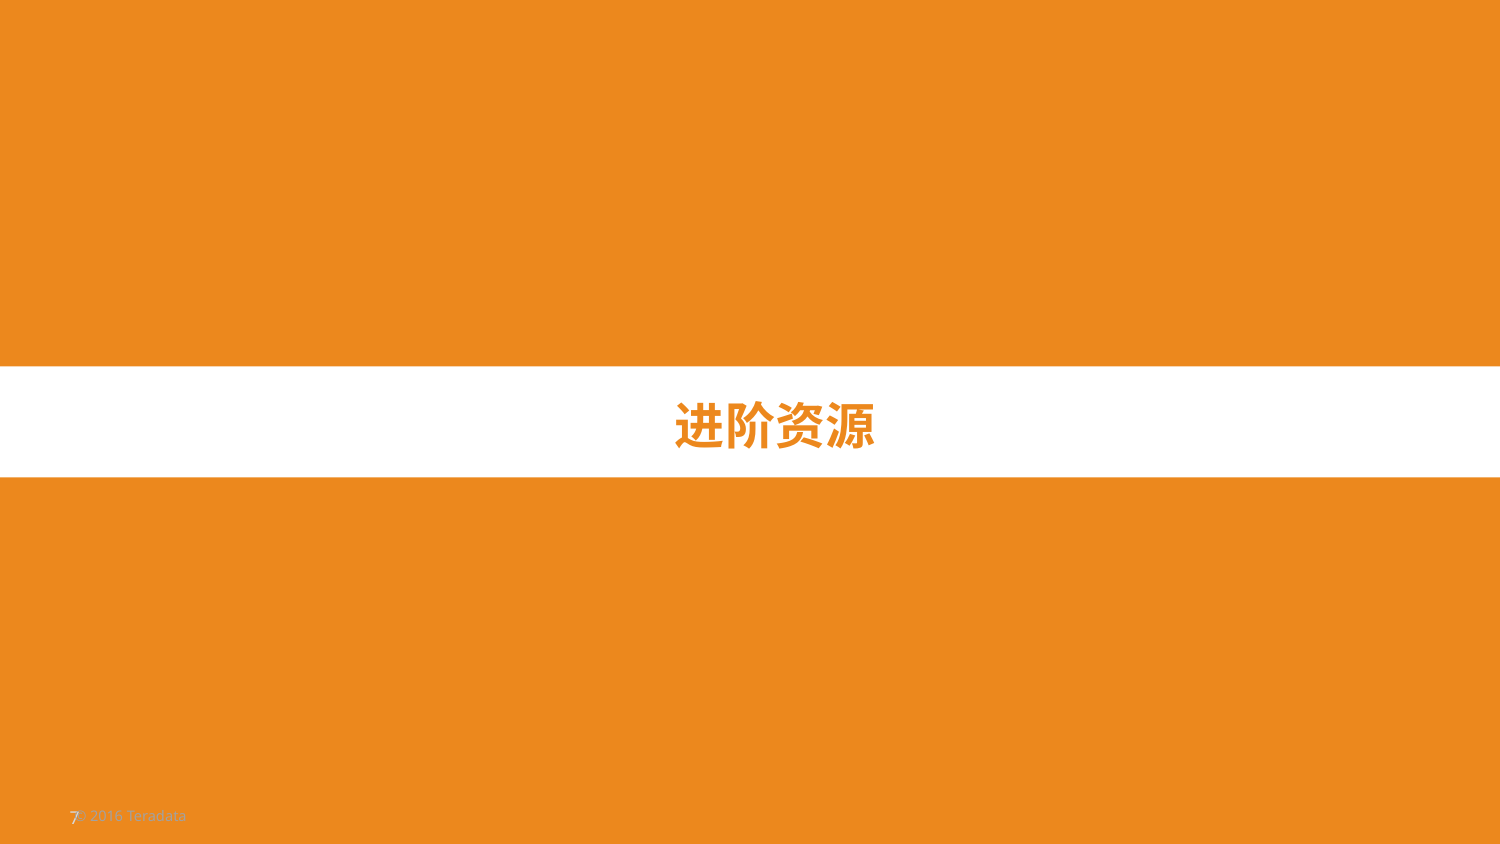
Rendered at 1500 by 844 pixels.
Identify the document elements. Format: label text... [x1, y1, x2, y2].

slide_number © 2016 Teradata [74, 806, 351, 825]
list 进阶资源 [0, 366, 1500, 478]
